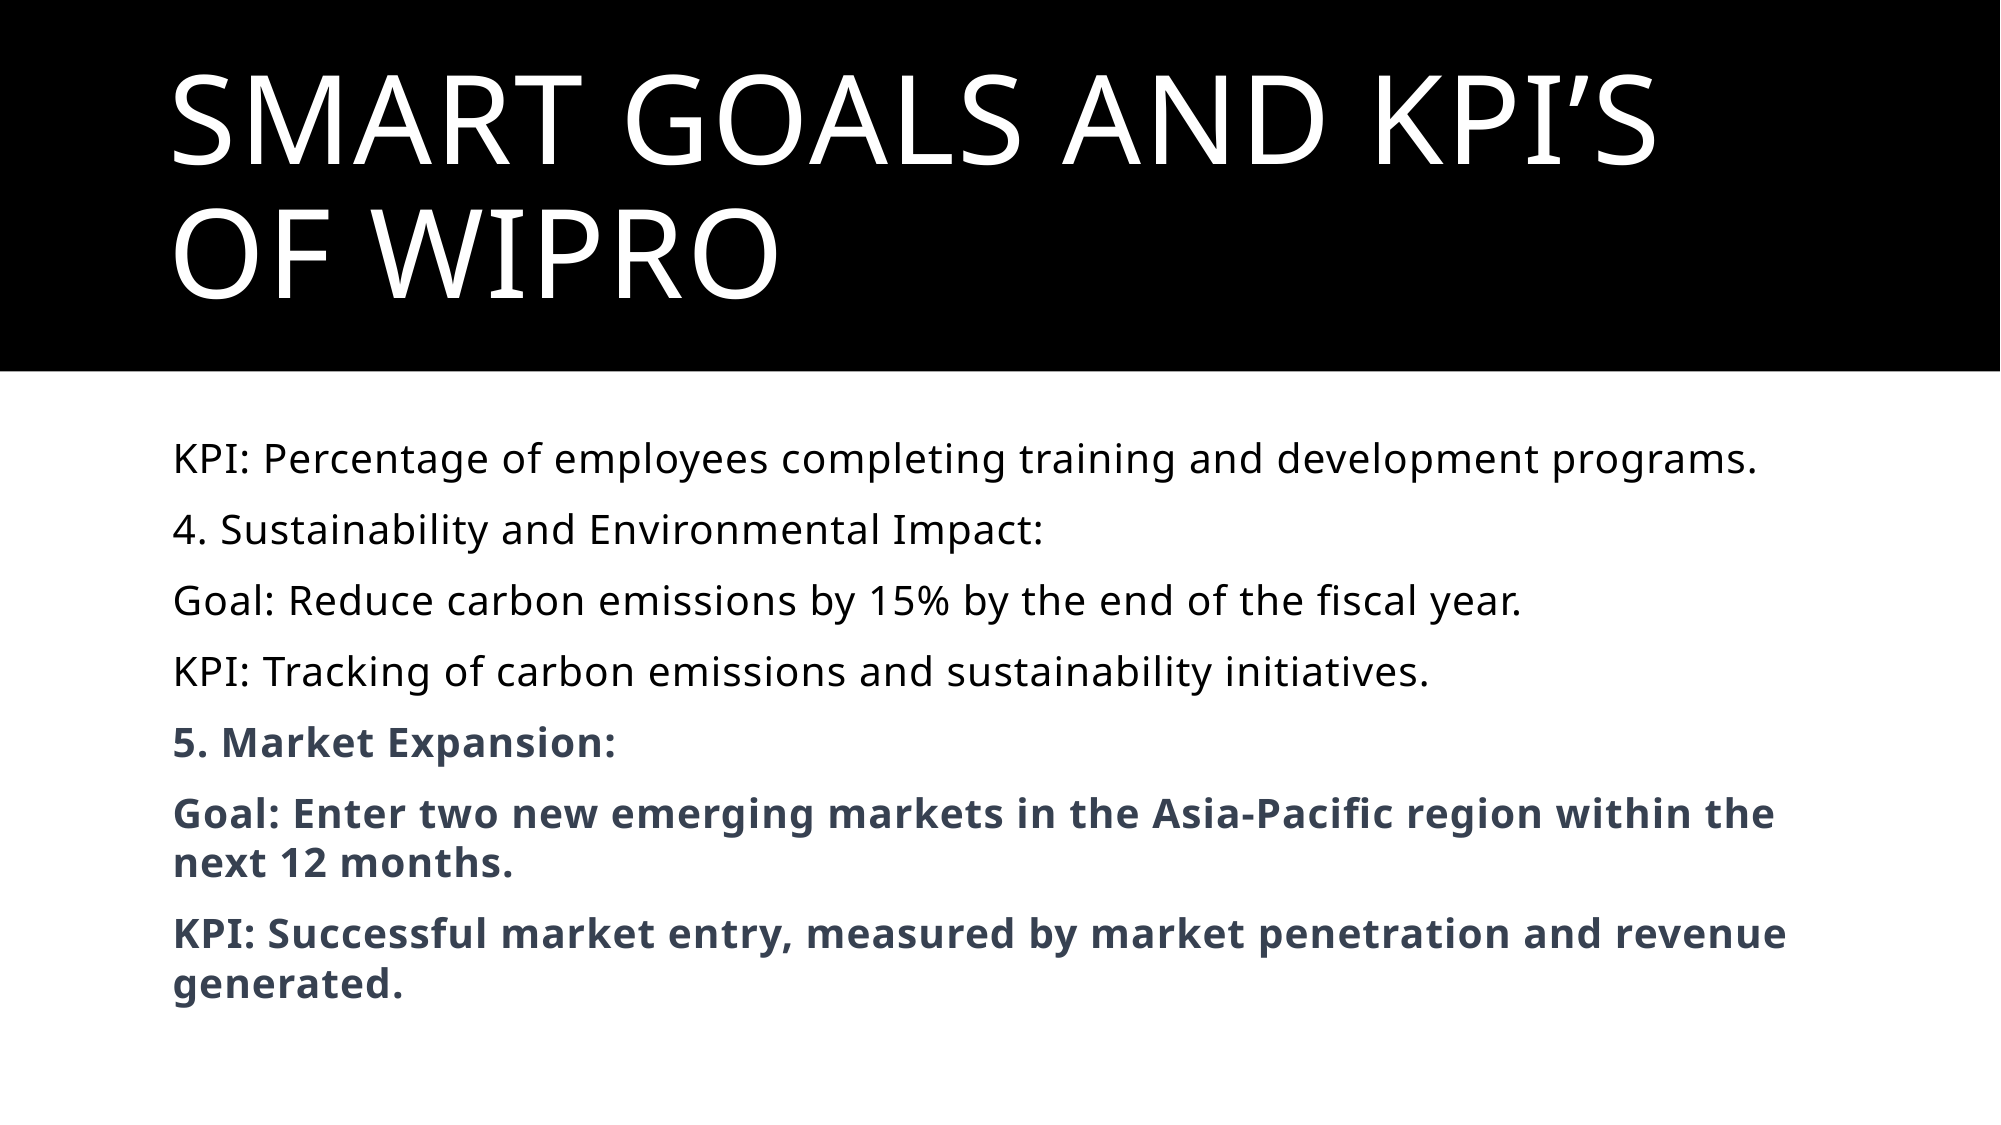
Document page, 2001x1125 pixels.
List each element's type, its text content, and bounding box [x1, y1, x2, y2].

title SMART GOALS AND KPI’s OF WIPRO [157, 52, 1842, 332]
list KPI: Percentage of employees completing training and development programs. 4. Sustainability and Environmental Impact: Goal: Reduce carbon emissions by 15% by the end of the fiscal year. KPI: Tracking of carbon emissions and sustainability initiatives. 5. Market Expansion: Goal: Enter two new emerging markets in the Asia-Pacific region within the next 12 months. KPI: Successful market entry, measured by market penetration and revenue generated. [157, 424, 1842, 1014]
